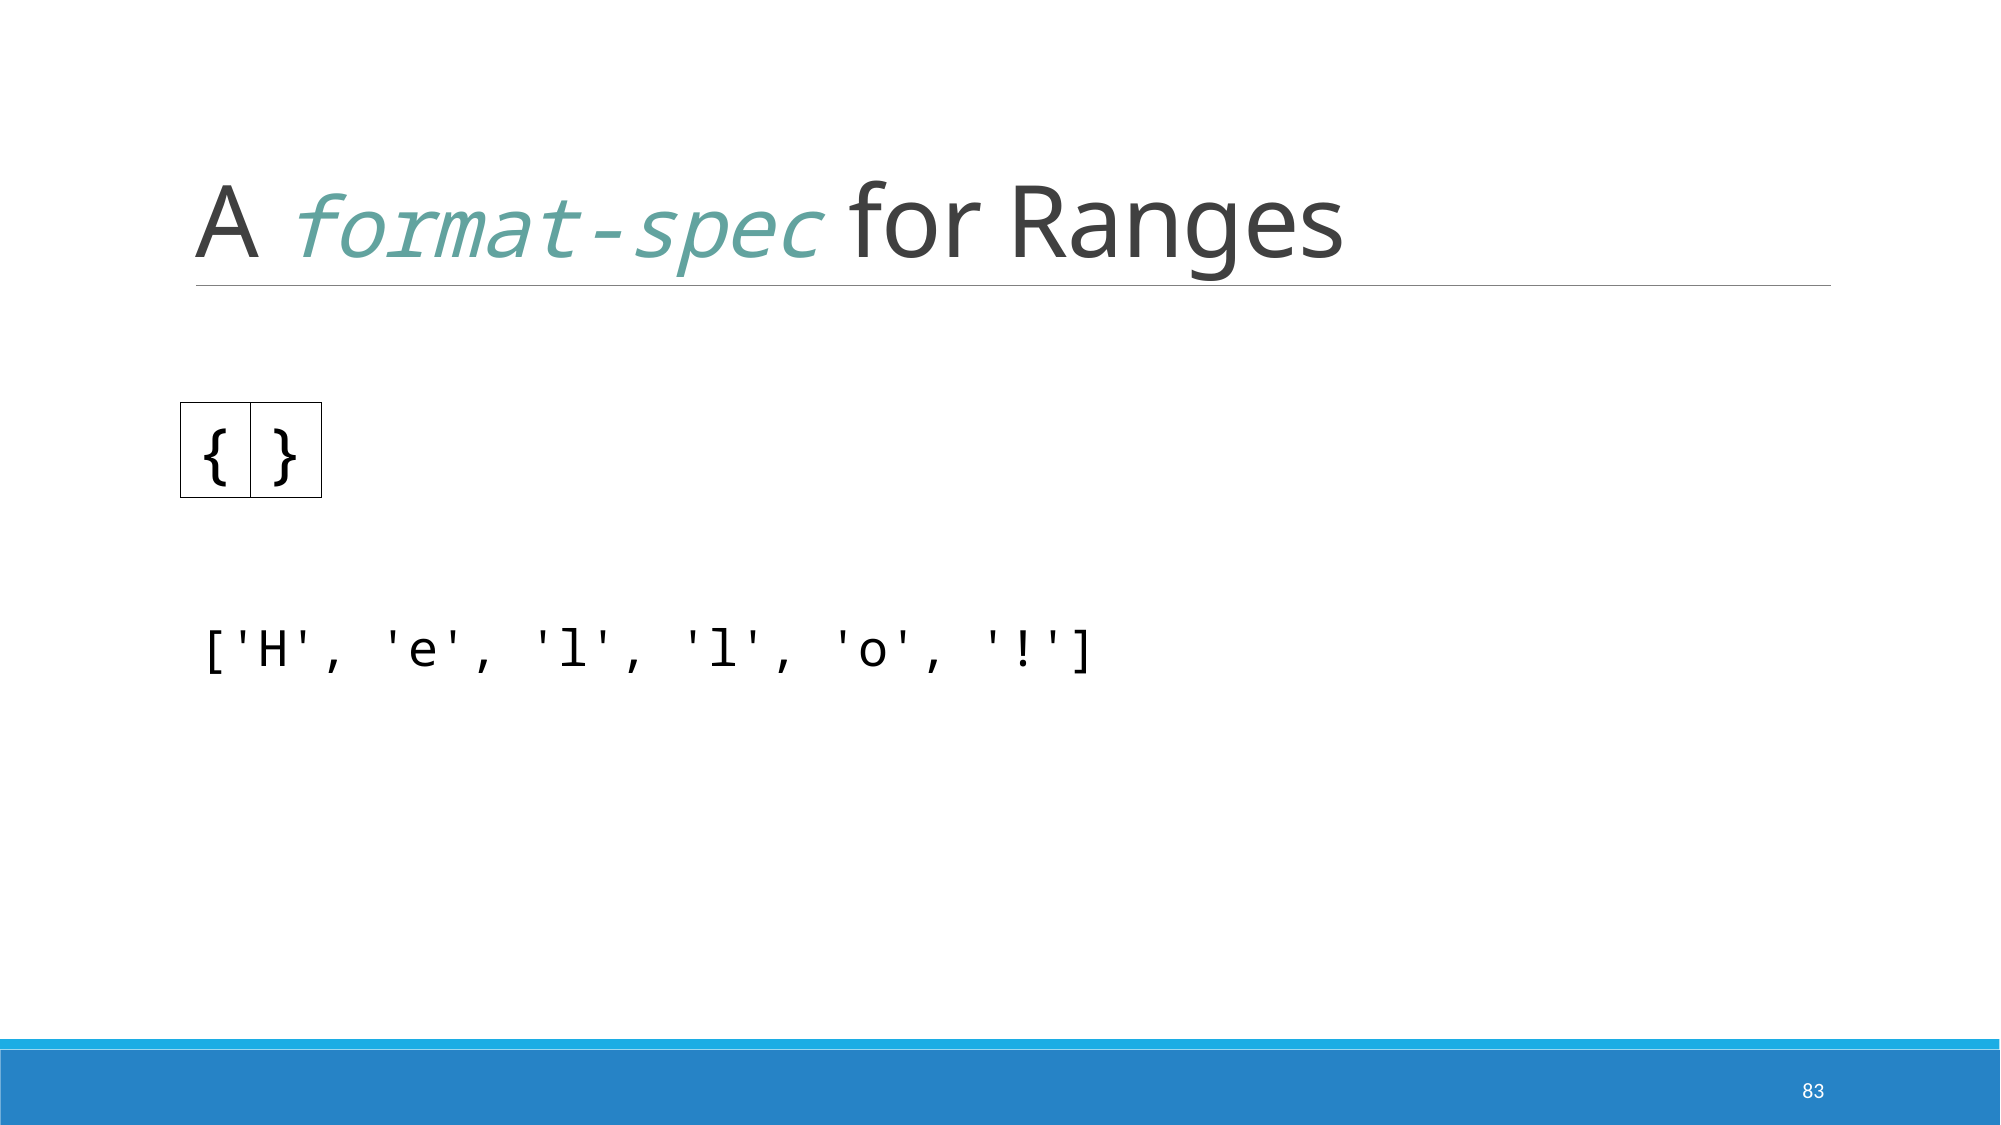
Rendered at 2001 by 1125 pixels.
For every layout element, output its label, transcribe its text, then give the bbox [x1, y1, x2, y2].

title A format-spec for Ranges [180, 47, 1830, 285]
text_box } [250, 402, 322, 498]
text_box ['H', 'e', 'l', 'l', 'o', '!'] [183, 608, 1114, 684]
text_box { [180, 402, 250, 498]
slide_number 83 [1624, 1059, 1840, 1120]
